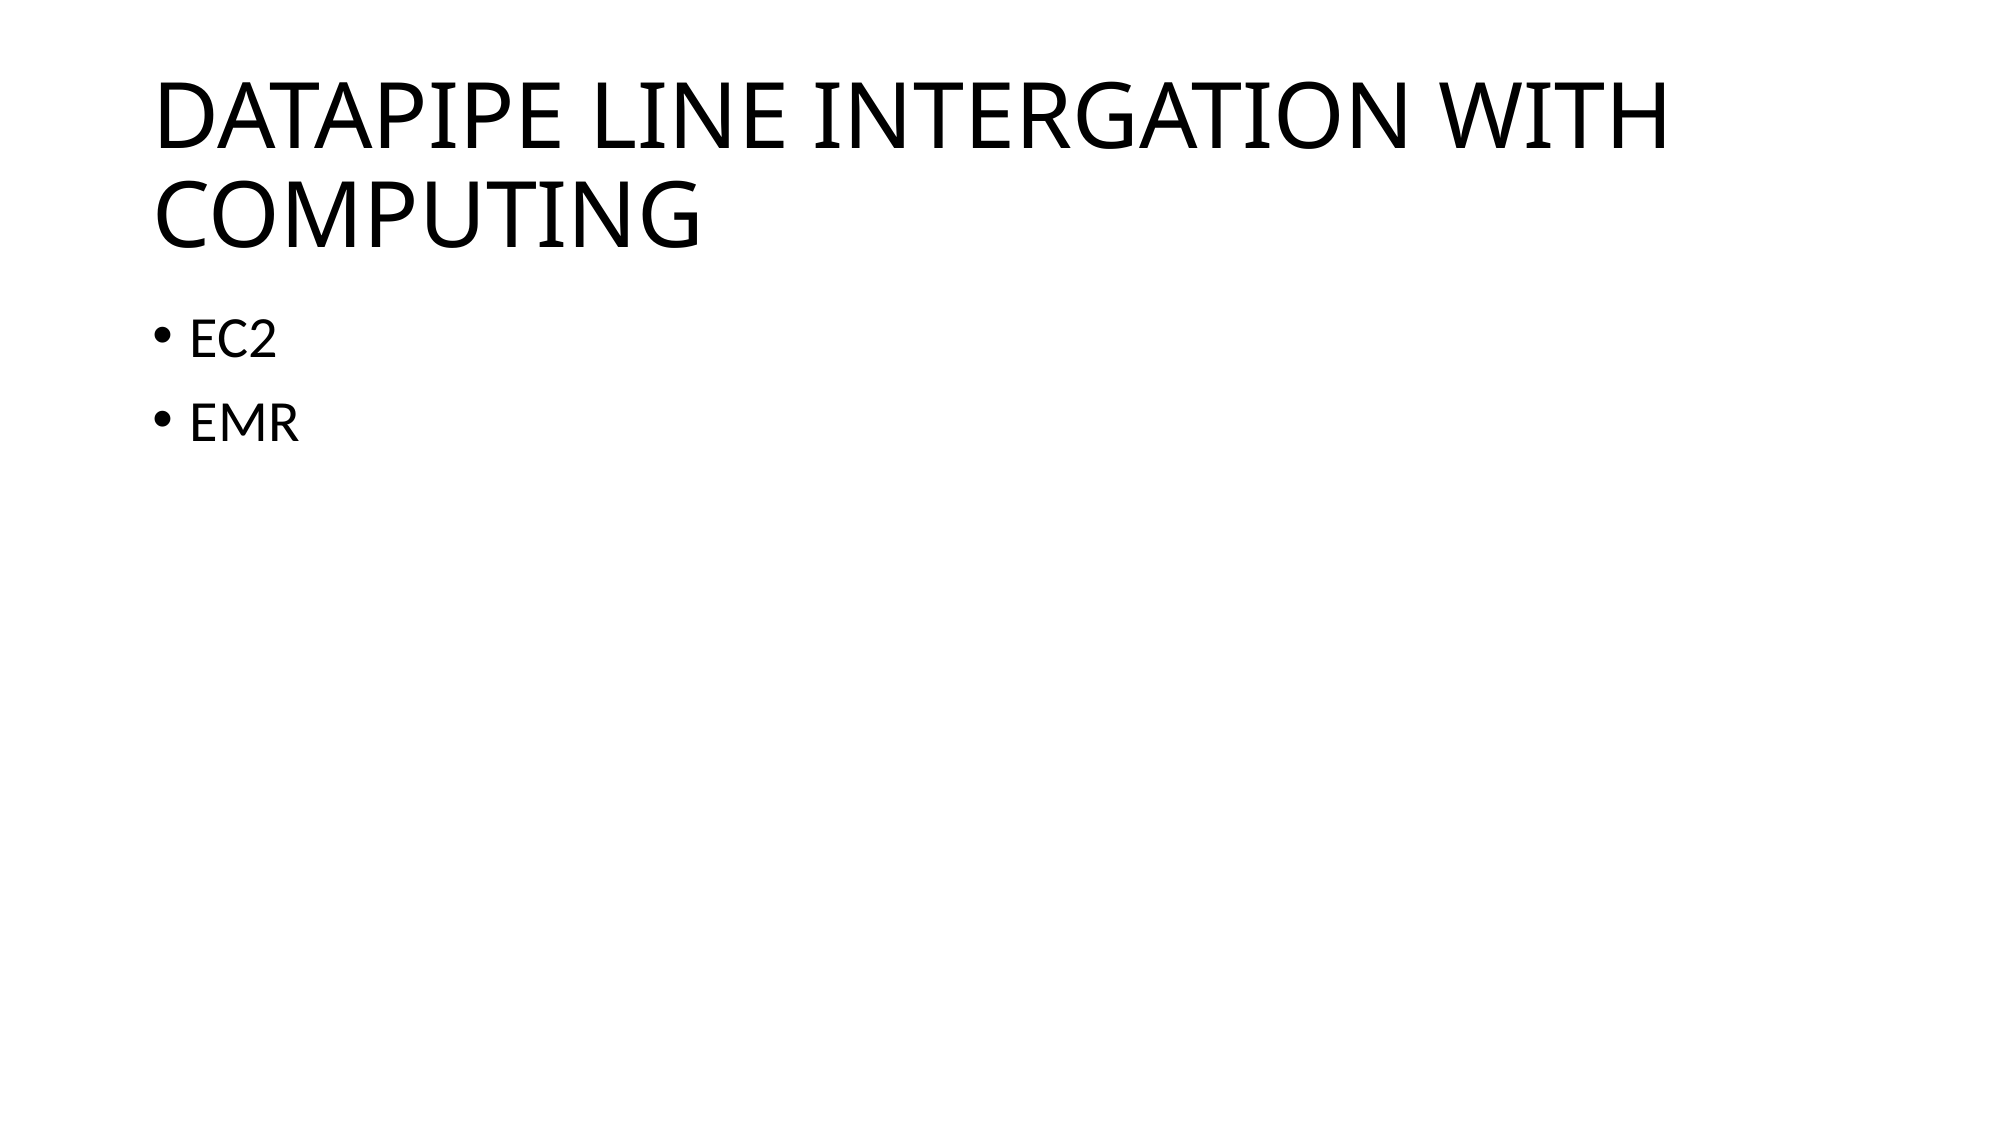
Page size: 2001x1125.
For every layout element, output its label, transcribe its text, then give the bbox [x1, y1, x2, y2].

title DATAPIPE LINE INTERGATION WITH COMPUTING [137, 59, 1863, 278]
list EC2 EMR [137, 299, 1863, 1014]
